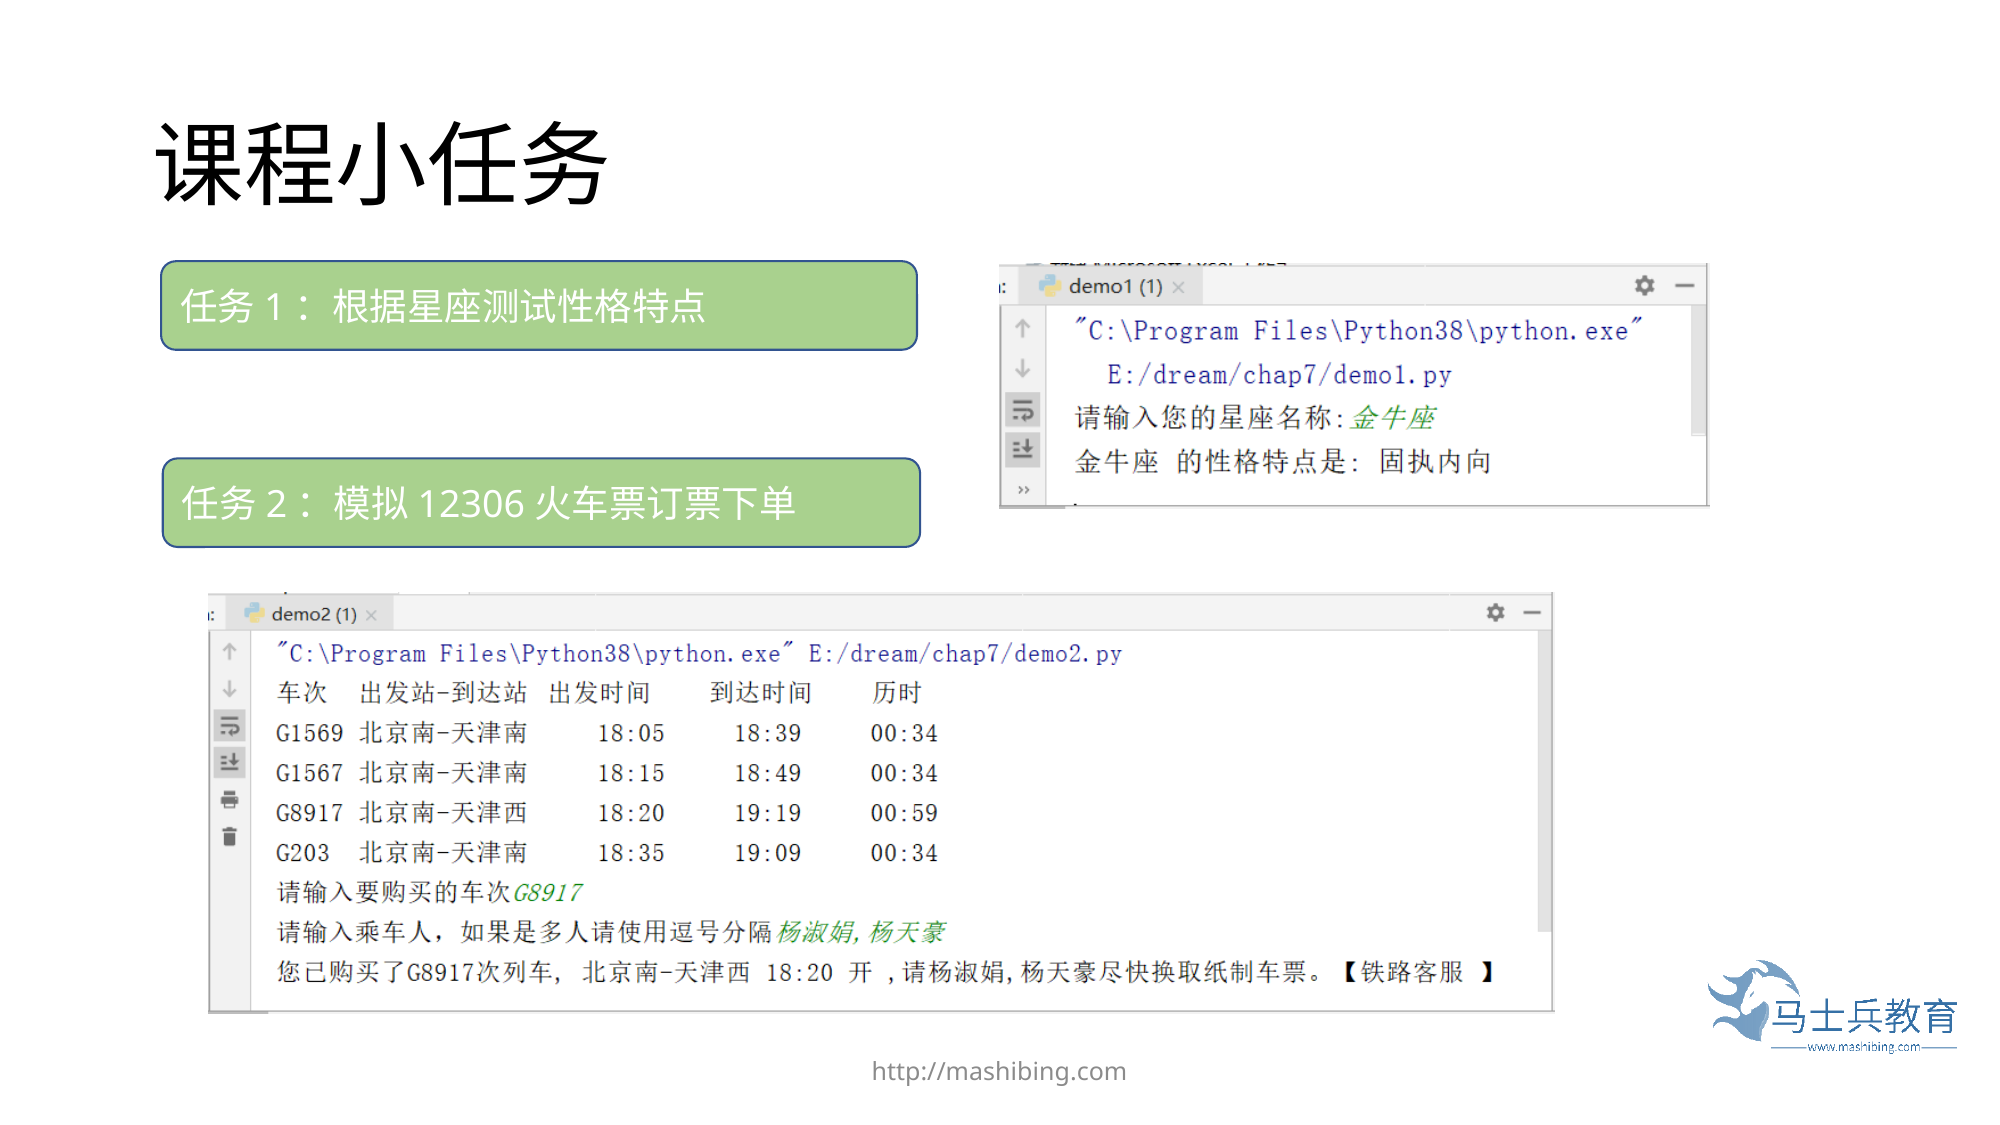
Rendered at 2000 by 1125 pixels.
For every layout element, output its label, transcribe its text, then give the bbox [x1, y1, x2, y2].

picture [208, 592, 1555, 1014]
footer http://mashibing.com [662, 1042, 1338, 1103]
text_box 任务2：模拟12306火车票订票下单 [161, 457, 922, 549]
title 课程小任务 [137, 59, 1862, 278]
picture [1696, 924, 1981, 1106]
picture [999, 263, 1710, 509]
text_box 任务1：根据星座测试性格特点 [160, 260, 919, 351]
